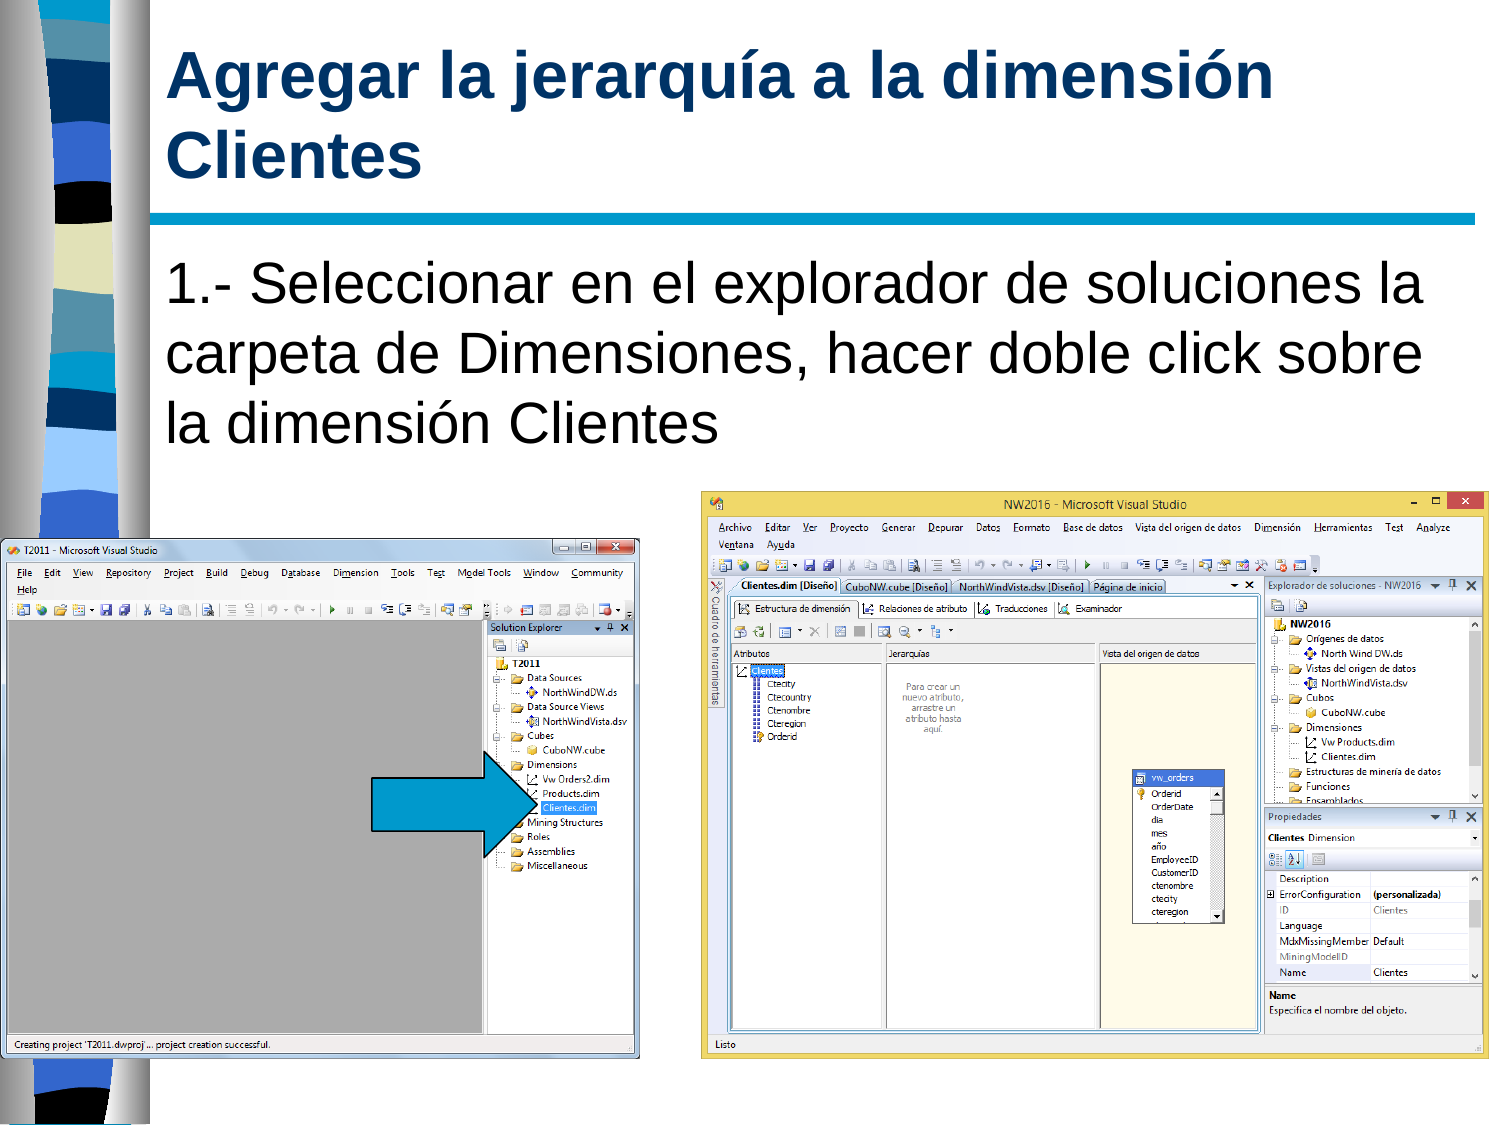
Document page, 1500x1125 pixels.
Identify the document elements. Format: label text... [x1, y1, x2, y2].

picture [701, 491, 1489, 1059]
picture [0, 538, 641, 1059]
title Agregar la jerarquía a la dimensión Clientes [149, 18, 1468, 207]
list 1.- Seleccionar en el explorador de soluciones la carpeta de Dimensiones, hacer doble click sobre la dimensión Clientes [149, 237, 1468, 1101]
